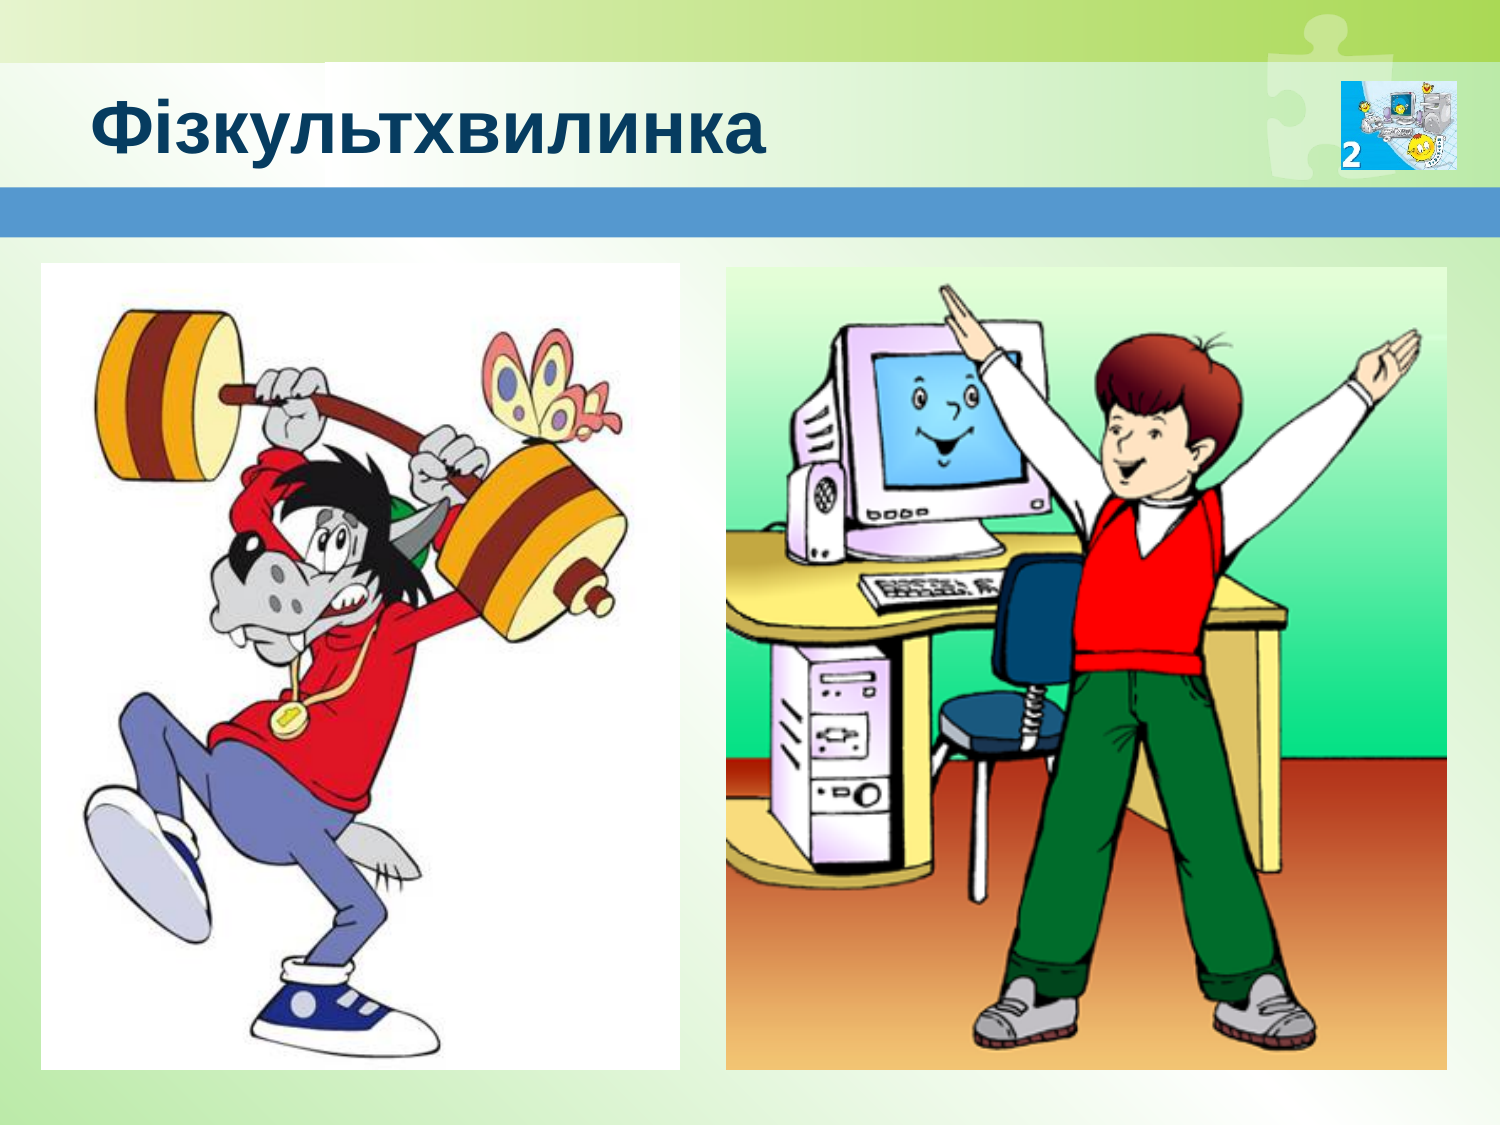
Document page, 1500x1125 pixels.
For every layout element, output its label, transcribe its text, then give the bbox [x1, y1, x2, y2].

picture [41, 263, 680, 1070]
picture [726, 267, 1447, 1070]
title Фізкультхвилинка [75, 62, 1425, 185]
picture [1265, 12, 1457, 185]
